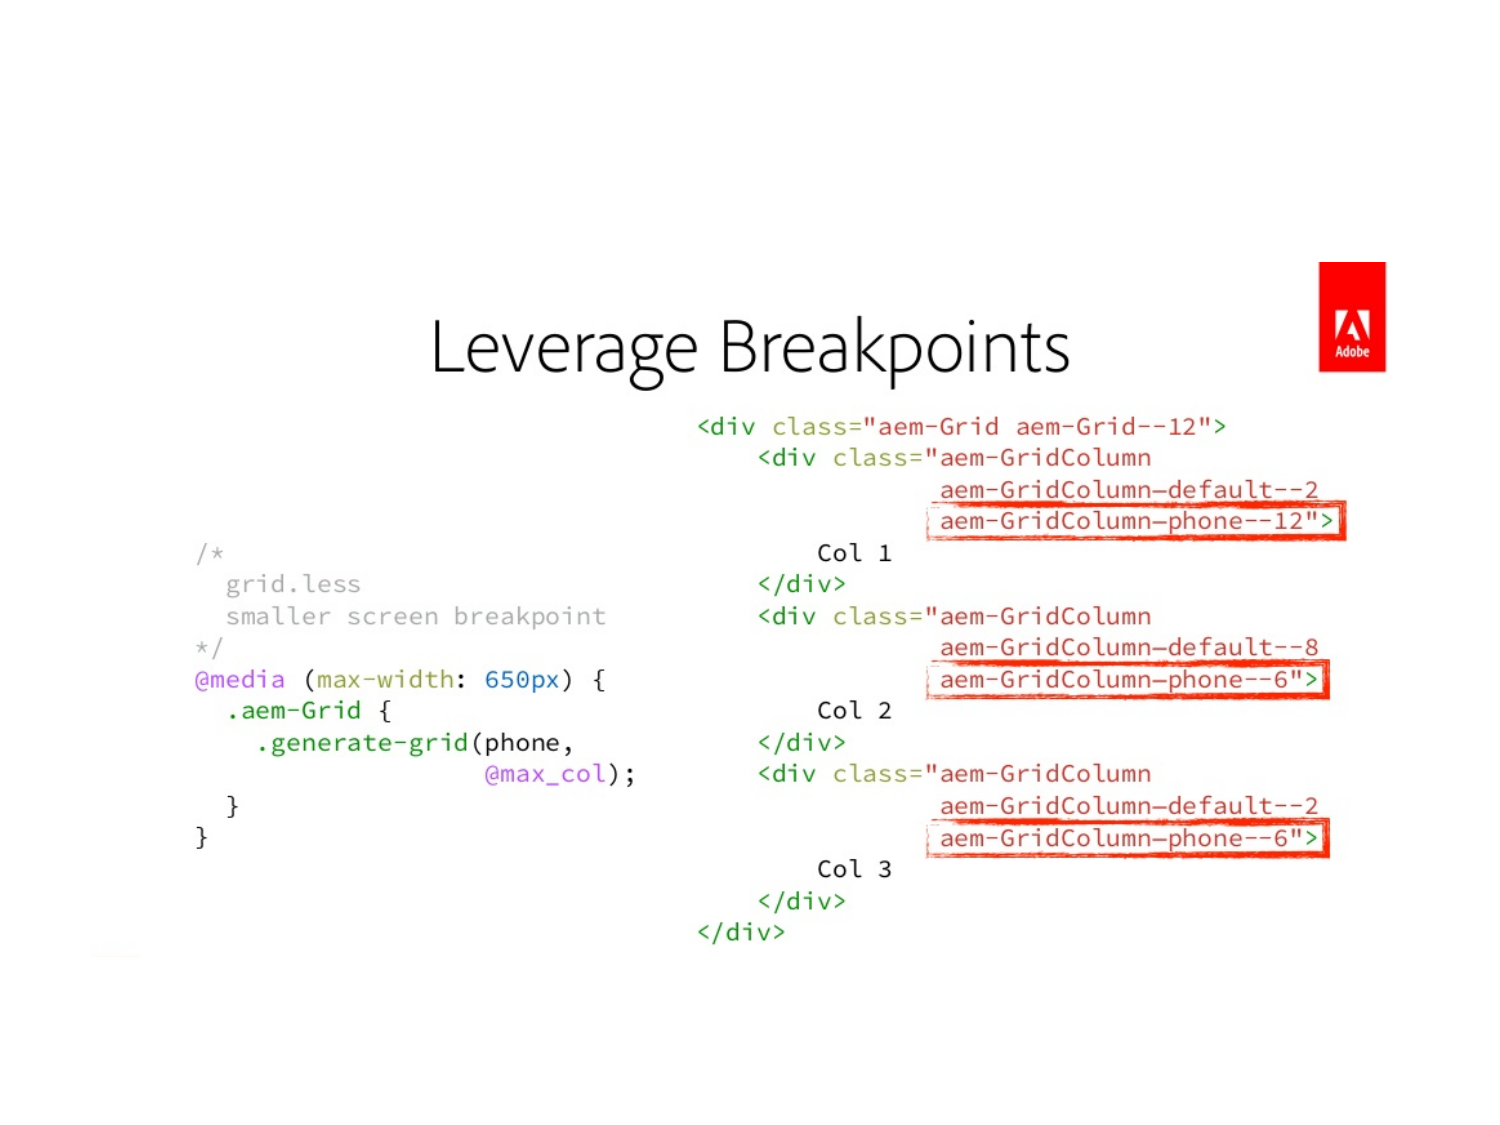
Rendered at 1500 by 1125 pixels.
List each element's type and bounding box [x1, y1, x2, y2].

list [89, 262, 1411, 957]
